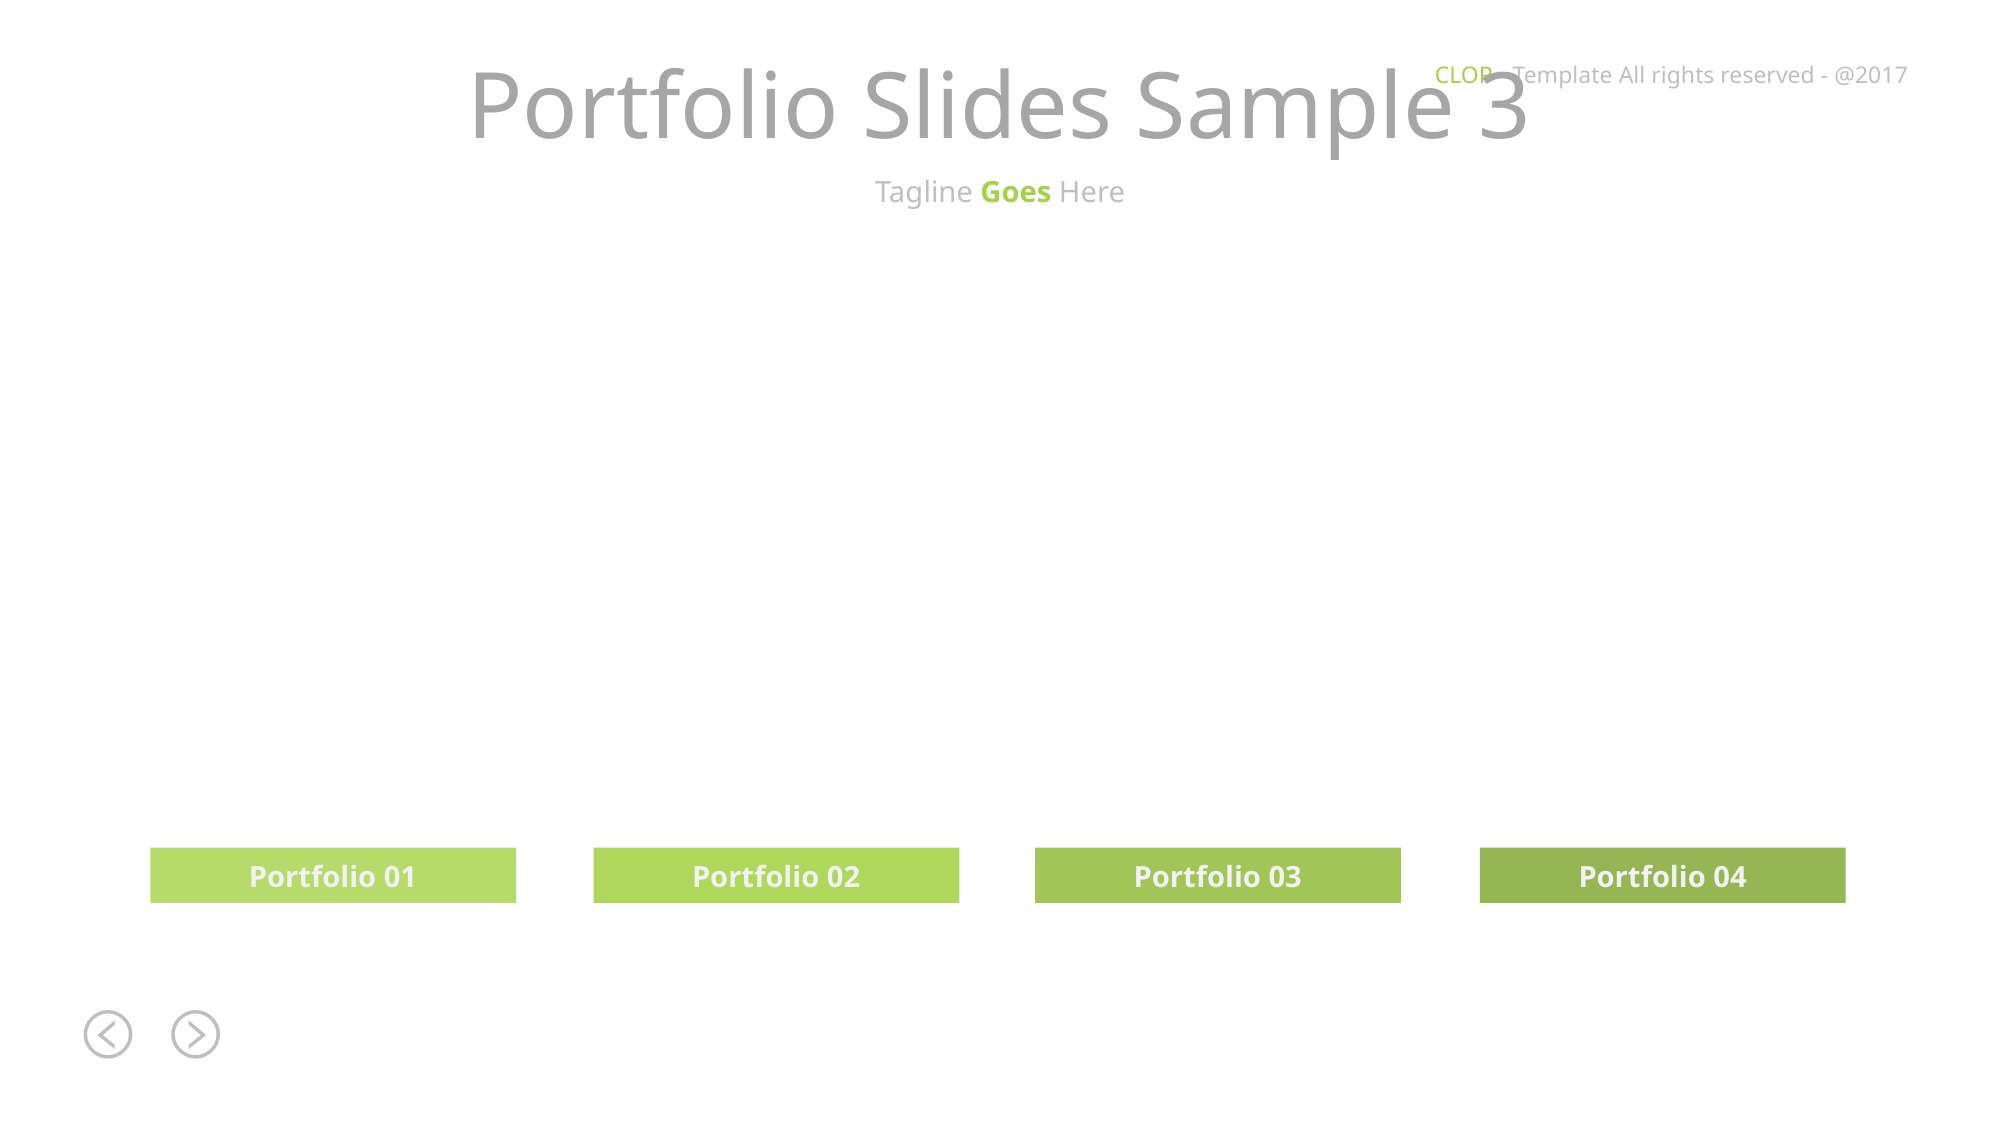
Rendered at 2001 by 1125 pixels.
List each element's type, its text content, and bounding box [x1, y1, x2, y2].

text_box Portfolio Slides Sample 3 [452, 39, 1548, 165]
picture [1035, 312, 1402, 903]
picture [1479, 312, 1846, 903]
picture [593, 312, 960, 903]
text_box Tagline Goes Here [860, 165, 1140, 216]
picture [150, 312, 517, 903]
